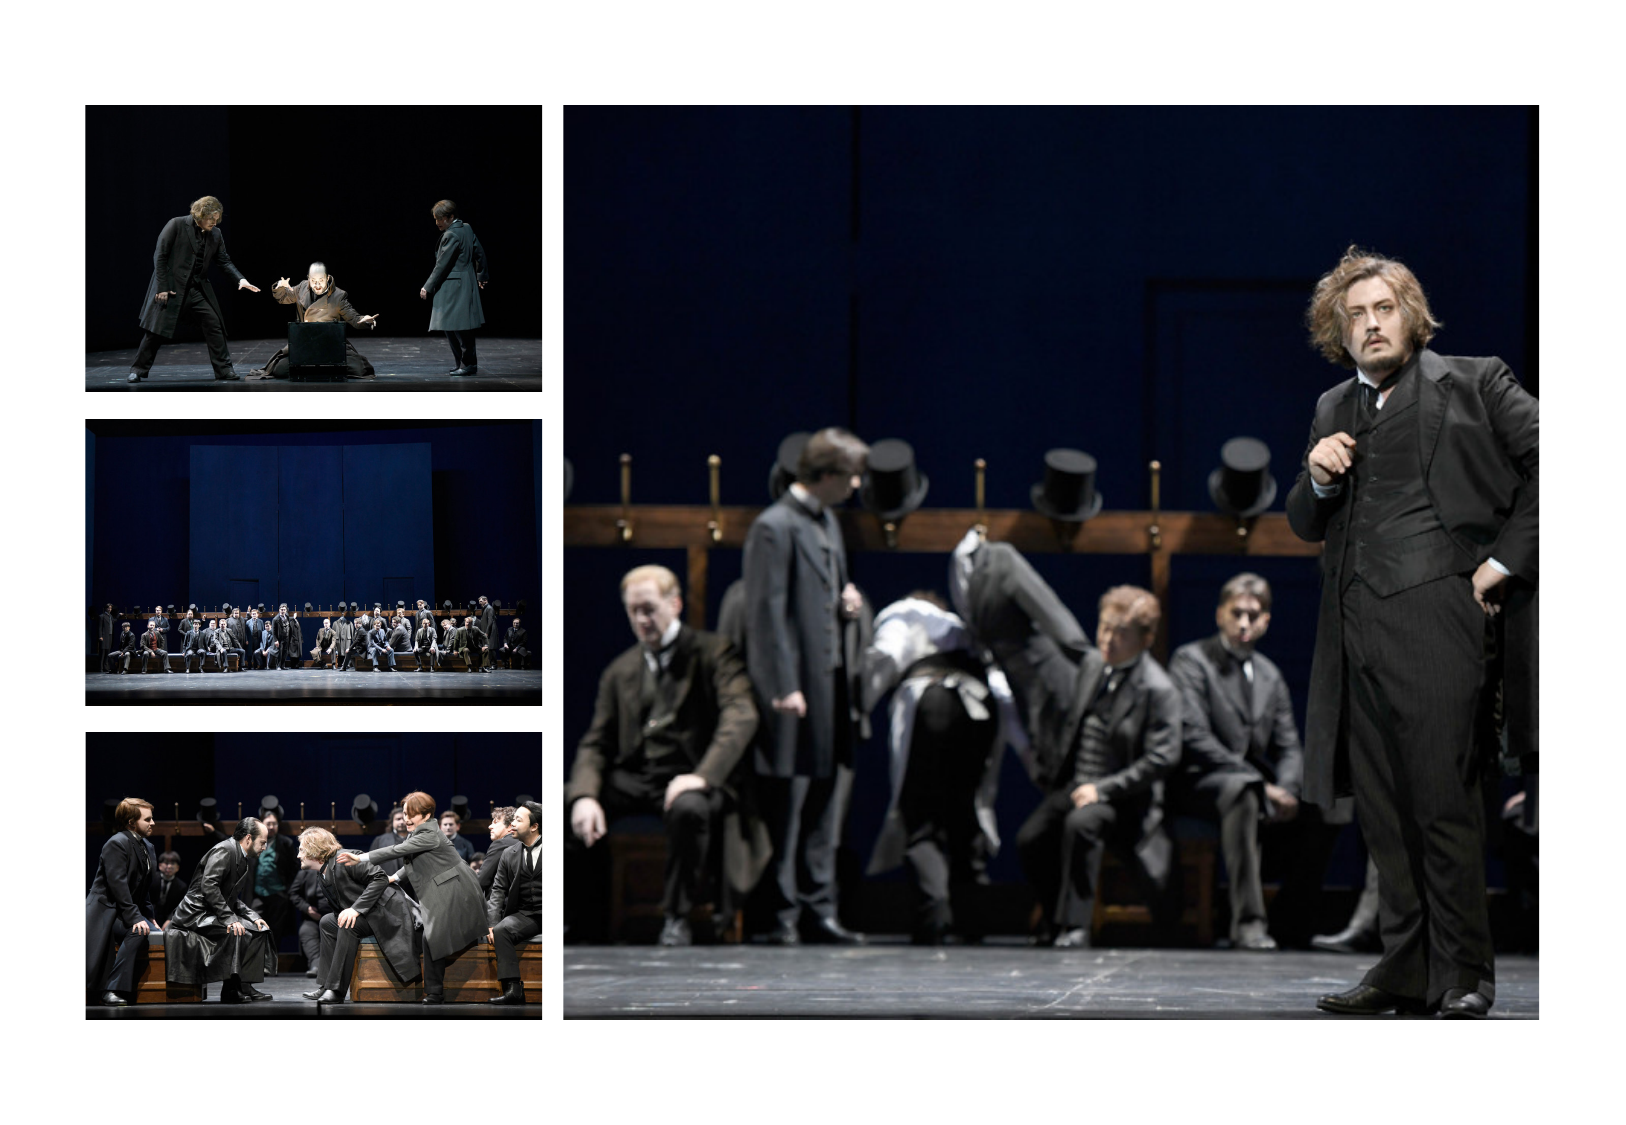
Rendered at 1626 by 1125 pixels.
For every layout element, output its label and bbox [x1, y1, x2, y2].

picture [85, 105, 543, 392]
picture [85, 419, 543, 706]
picture [85, 732, 543, 1020]
picture [563, 105, 1540, 1020]
